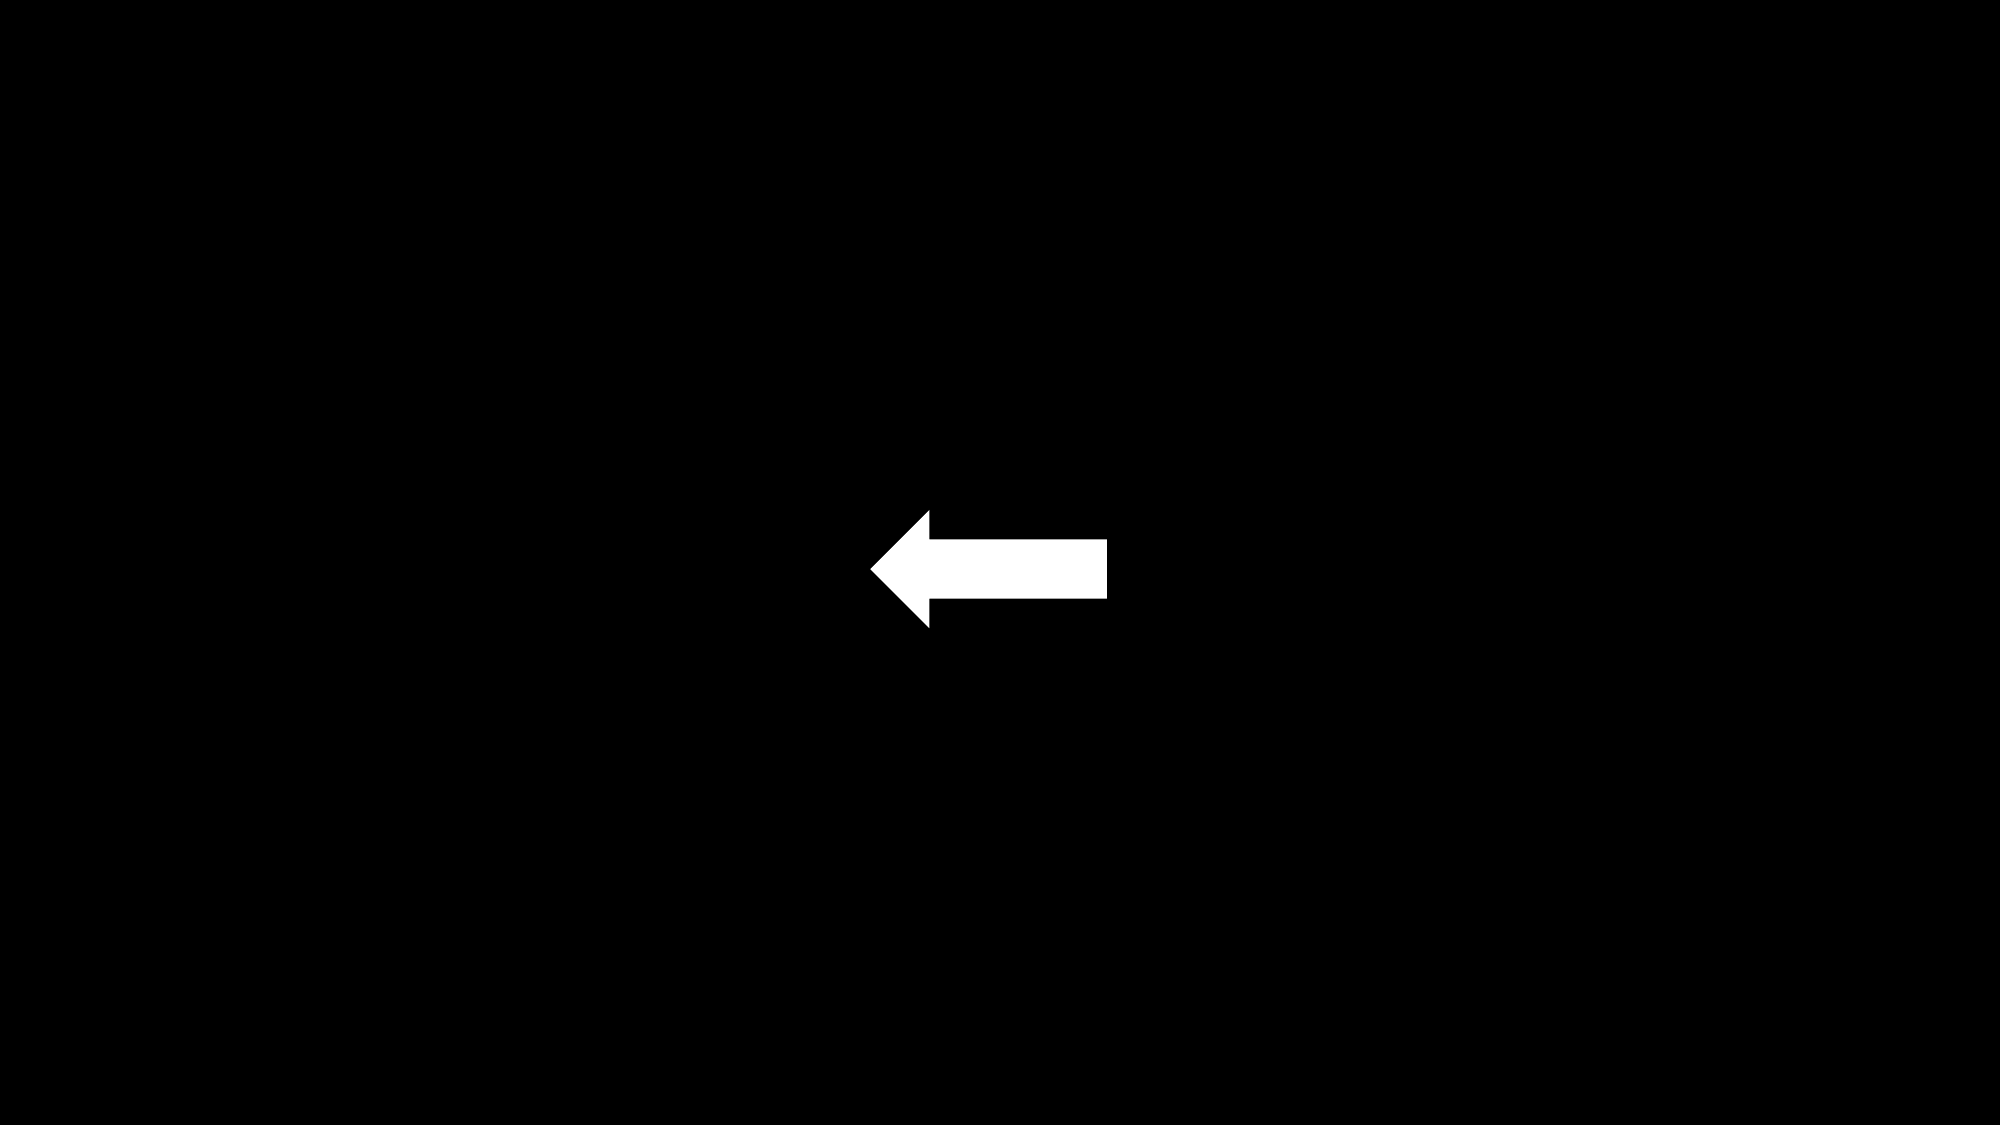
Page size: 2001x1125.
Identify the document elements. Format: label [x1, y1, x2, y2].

text_box [868, 507, 1108, 631]
